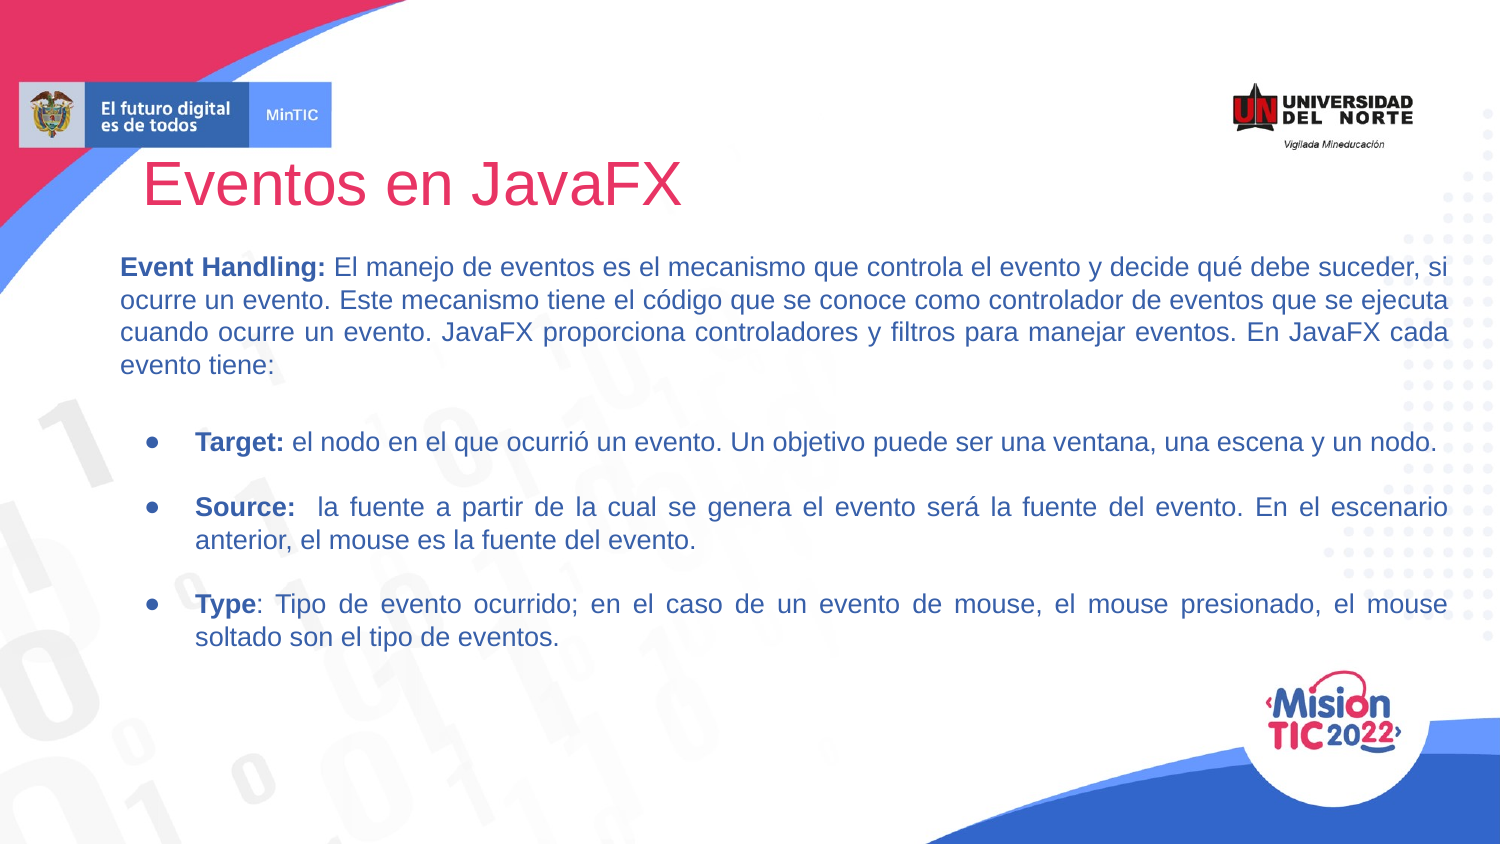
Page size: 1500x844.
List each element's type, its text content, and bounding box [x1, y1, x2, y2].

picture [0, 0, 1500, 844]
text_box Eventos en JavaFX [131, 45, 1369, 169]
text_box Event Handling: El manejo de eventos es el mecanismo que controla el evento y decide qué debe suceder, si ocurre un evento. Este mecanismo tiene el código que se conoce como controlador de eventos que se ejecuta cuando ocurre un evento. JavaFX proporciona controladores y filtros para manejar eventos. En JavaFX cada evento tiene: Target: el nodo en el que ocurrió un evento. Un objetivo puede ser una ventana, una escena y un nodo. Source: la fuente a partir de la cual se genera el evento será la fuente del evento. En el escenario anterior, el mouse es la fuente del evento. Type: Tipo de evento ocurrido; en el caso de un evento de mouse, el mouse presionado, el mouse soltado son el tipo de eventos. [105, 169, 1463, 832]
